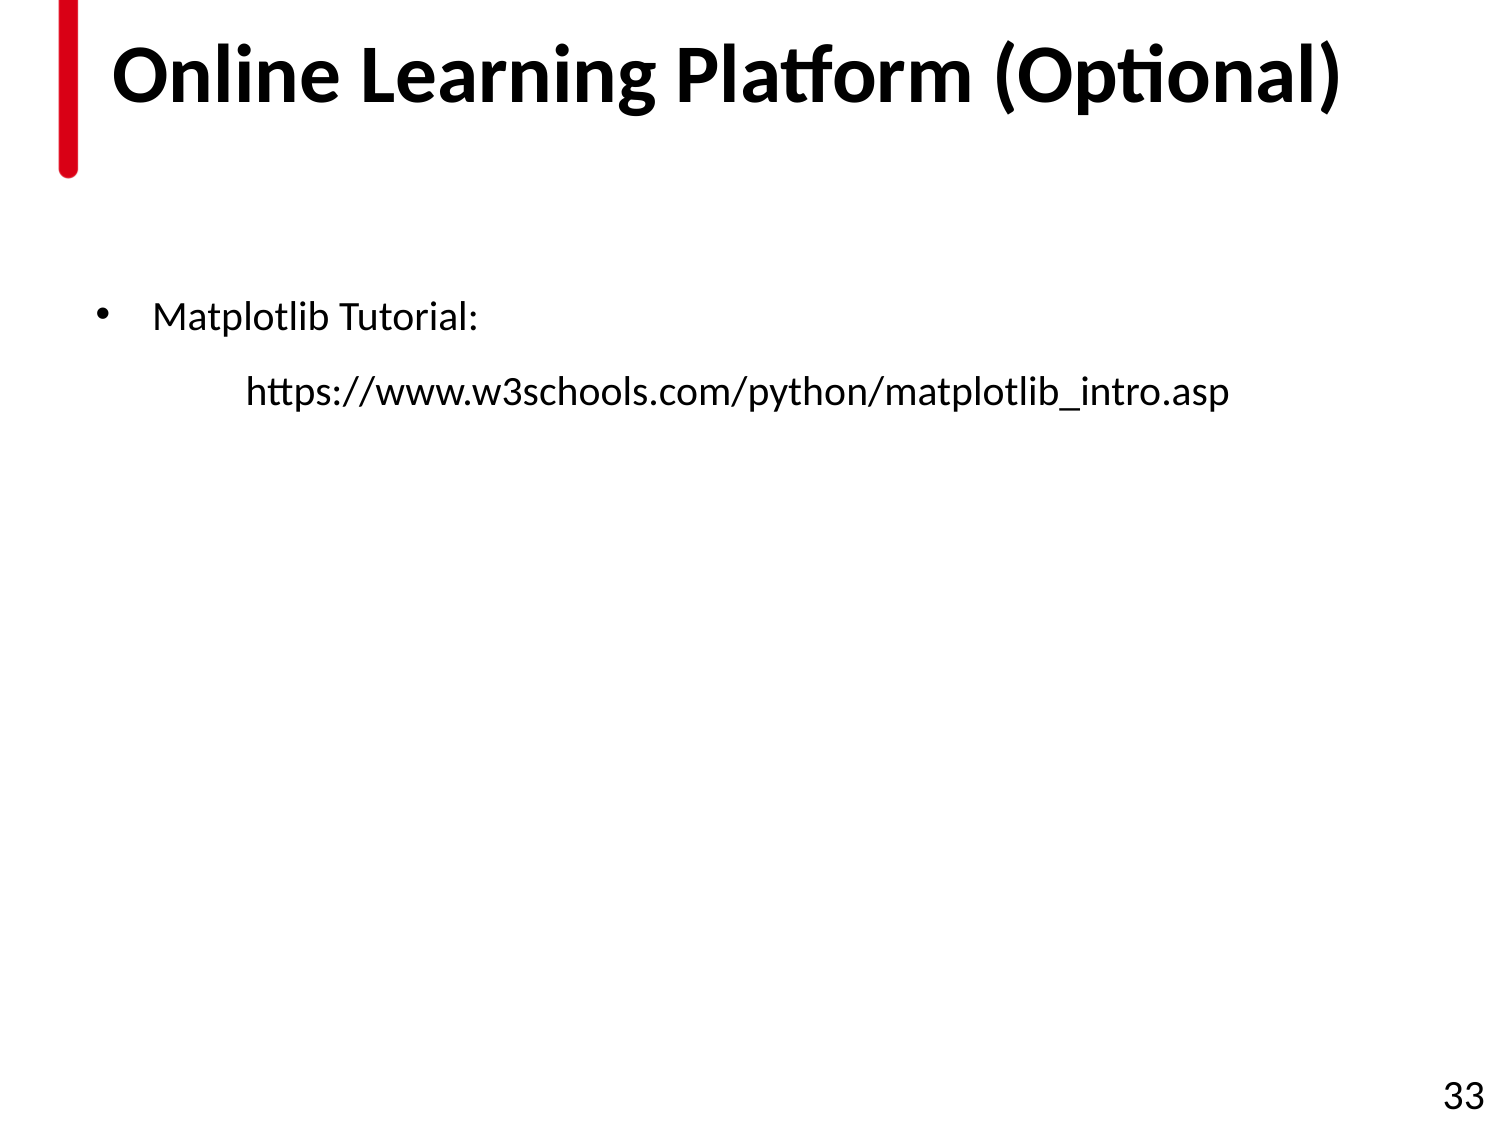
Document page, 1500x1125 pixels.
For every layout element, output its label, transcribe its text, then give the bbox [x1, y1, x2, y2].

list Matplotlib Tutorial: https://www.w3schools.com/python/matplotlib_intro.asp [80, 206, 1470, 987]
title Online Learning Platform (Optional) [97, 0, 1500, 138]
picture [57, 0, 81, 200]
